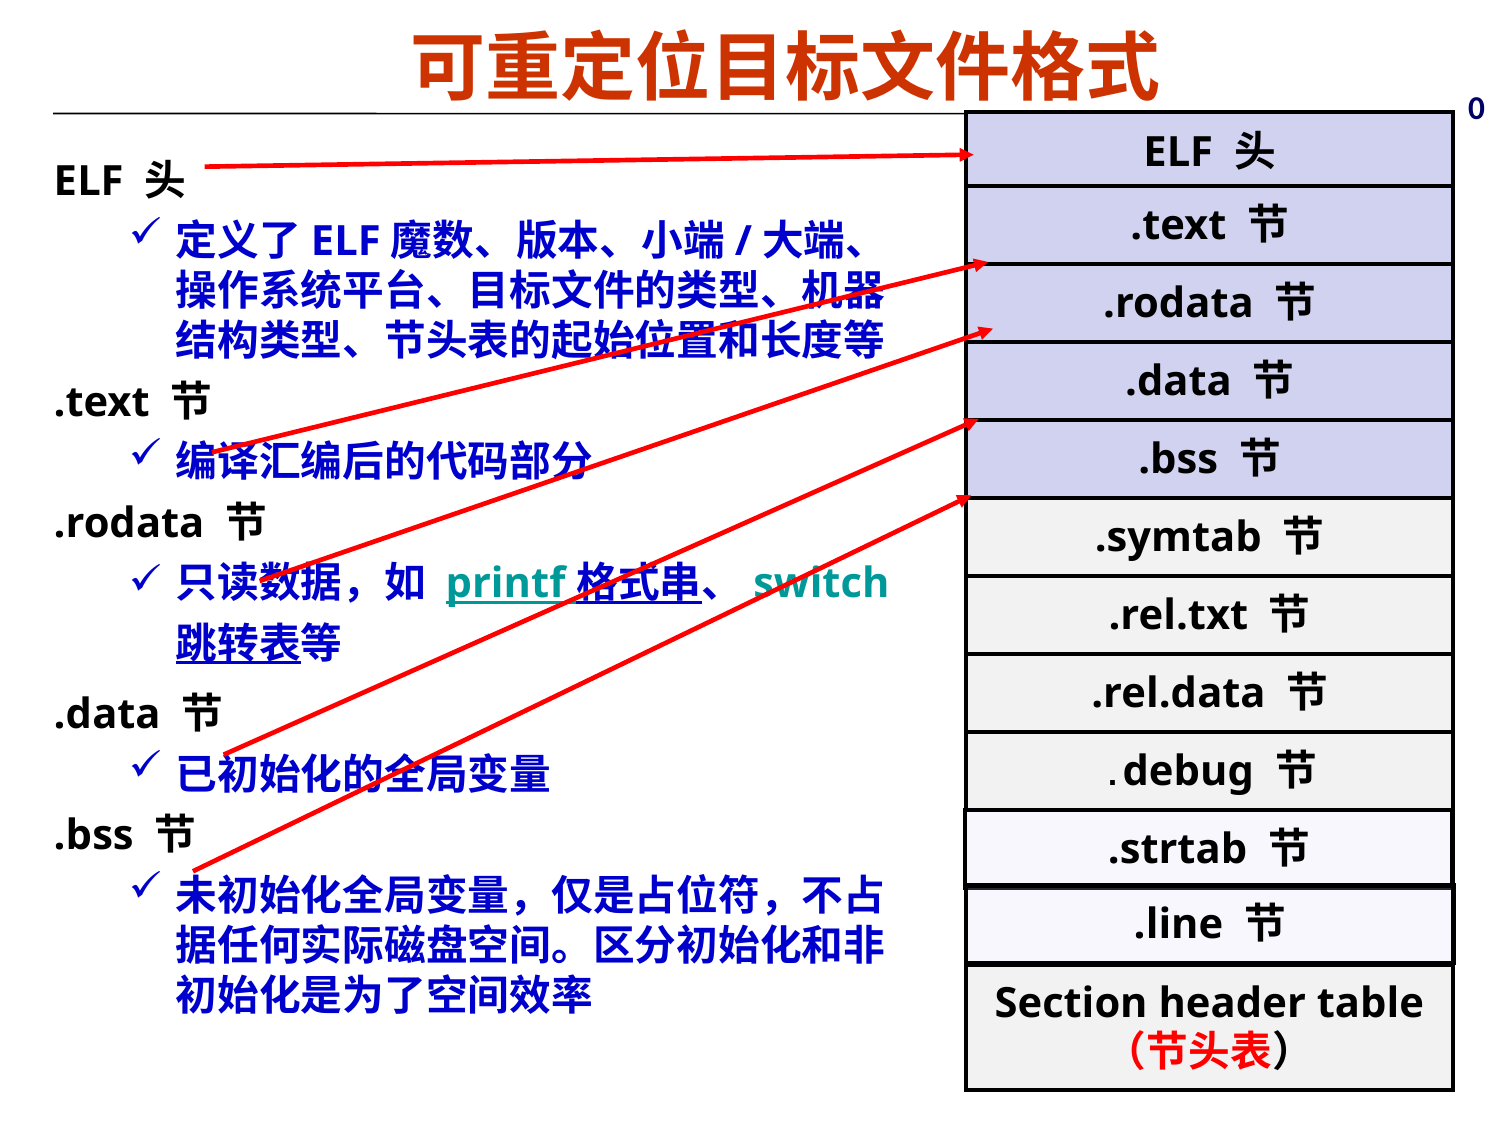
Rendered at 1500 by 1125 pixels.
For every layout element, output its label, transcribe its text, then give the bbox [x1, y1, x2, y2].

text_box ELF 头 定义了ELF魔数、版本、小端/大端、操作系统平台、目标文件的类型、机器结构类型、节头表的起始位置和长度等 .text 节 编译汇编后的代码部分 .rodata 节 只读数据，如 printf 格式串、switch 跳转表等 .data 节 已初始化的全局变量 .bss 节 未初始化全局变量，仅是占位符，不占据任何实际磁盘空间。区分初始化和非初始化是为了空间效率 [38, 146, 916, 1089]
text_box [964, 80, 1500, 1091]
text_box 可重定位目标文件格式 [69, 0, 1500, 129]
